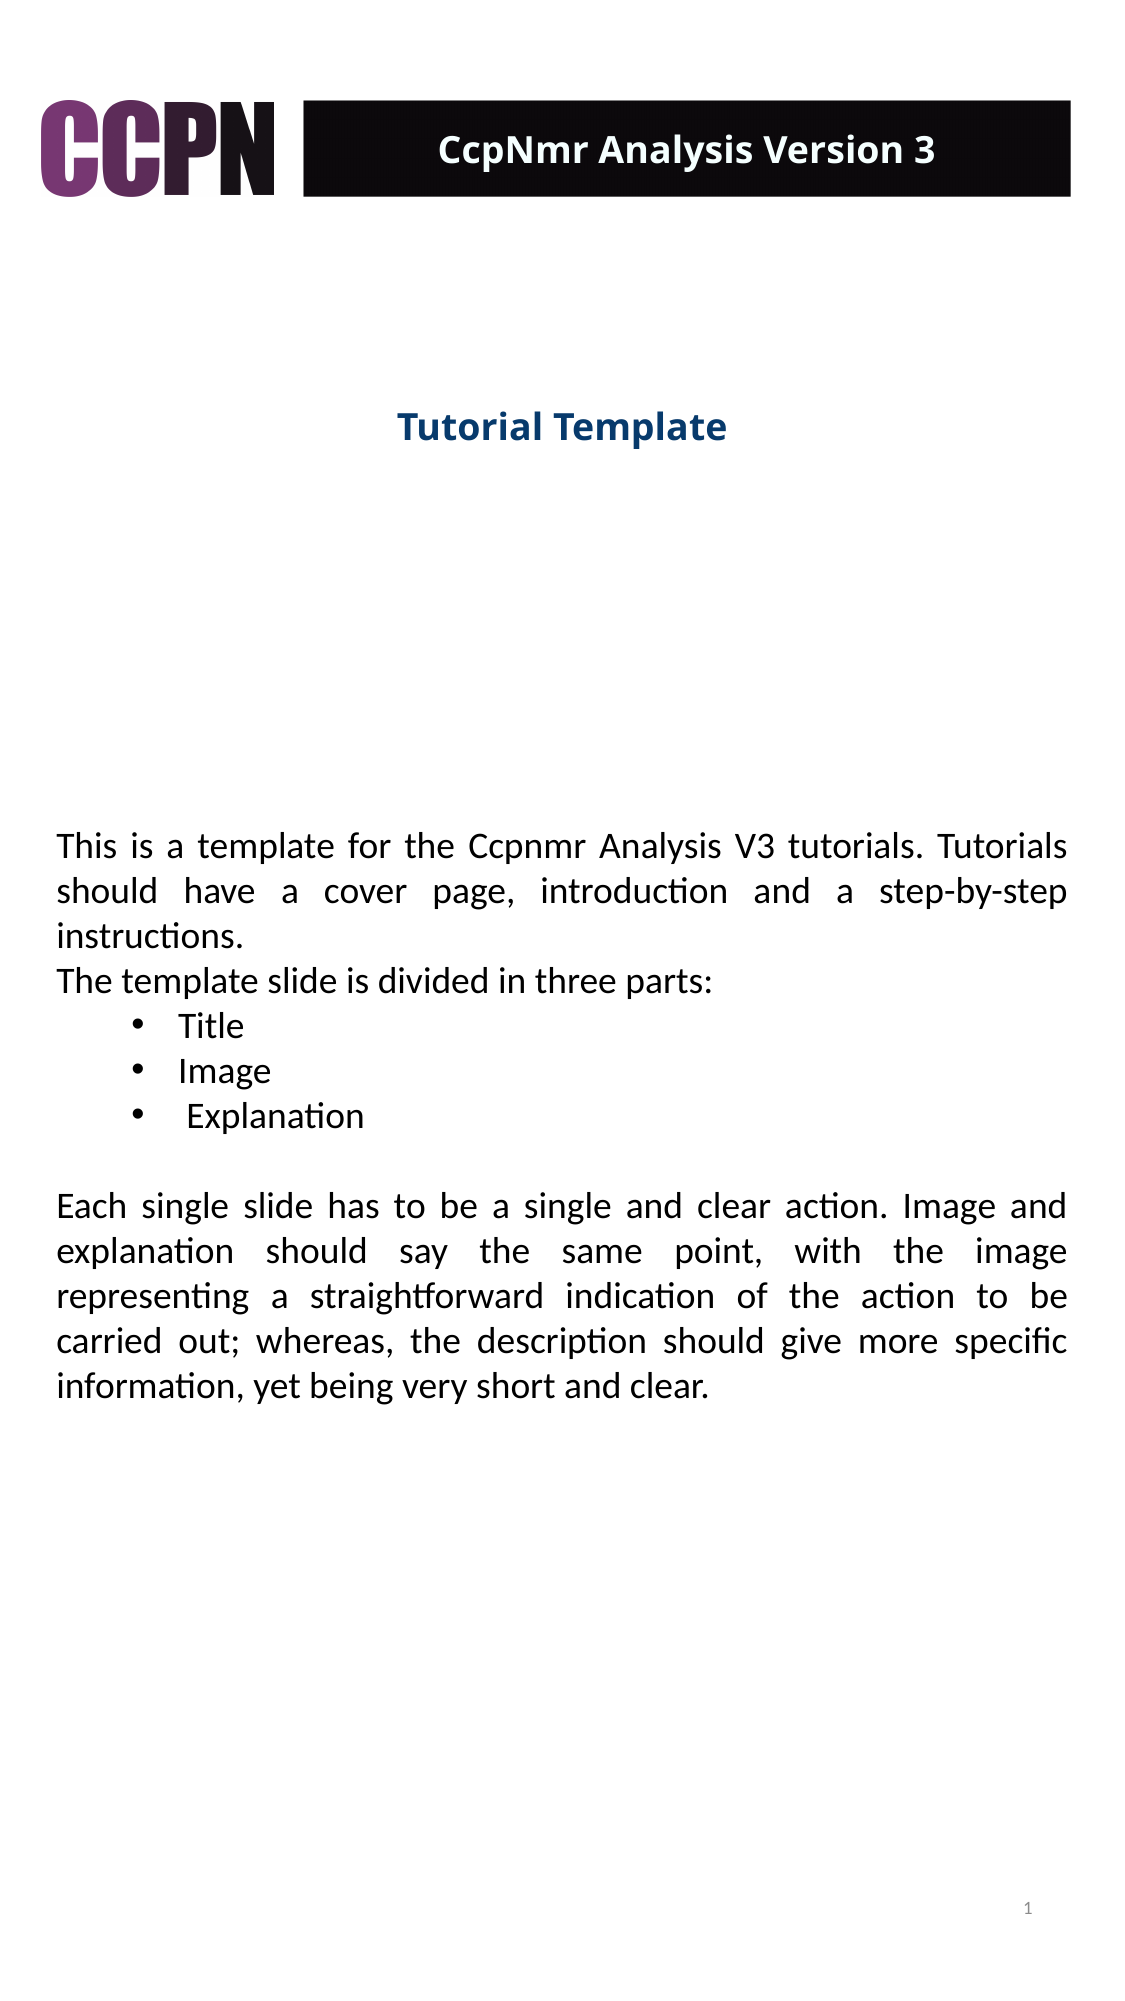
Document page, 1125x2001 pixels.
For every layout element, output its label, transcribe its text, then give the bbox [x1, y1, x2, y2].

slide_number 0 [794, 1853, 1048, 1961]
picture [41, 100, 274, 197]
text_box This is a template for the Ccpnmr Analysis V3 tutorials. Tutorials should have a cover page, introduction and a step-by-step instructions. The template slide is divided in three parts: Title Image Explanation Each single slide has to be a single and clear action. Image and explanation should say the same point, with the image representing a straightforward indication of the action to be carried out; whereas, the description should give more specific information, yet being very short and clear. [41, 813, 1084, 1413]
text_box Tutorial Template [382, 395, 743, 455]
picture [303, 100, 1071, 197]
